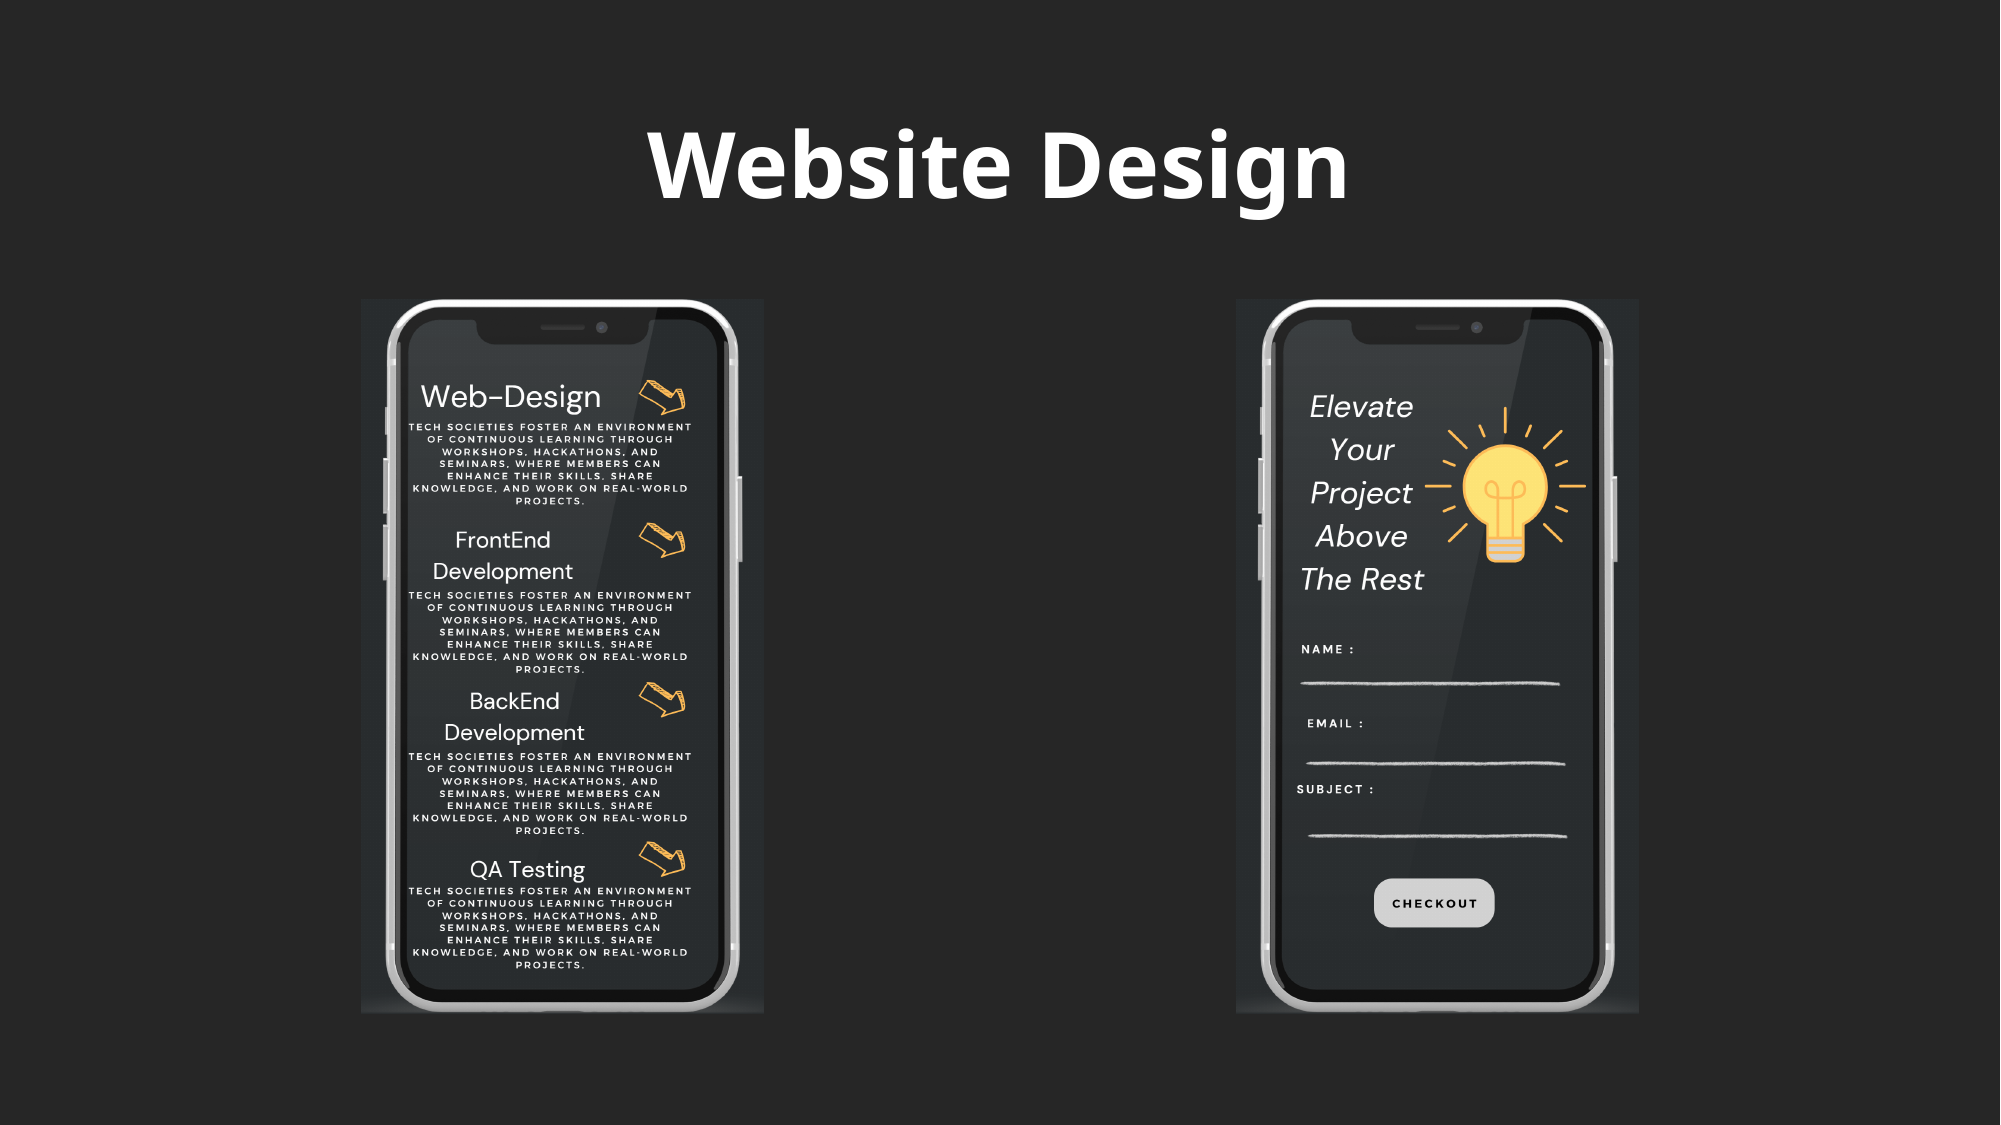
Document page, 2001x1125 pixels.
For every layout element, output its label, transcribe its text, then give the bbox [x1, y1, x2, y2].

title Website Design [137, 59, 1863, 278]
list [1236, 299, 1639, 1014]
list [361, 299, 764, 1014]
